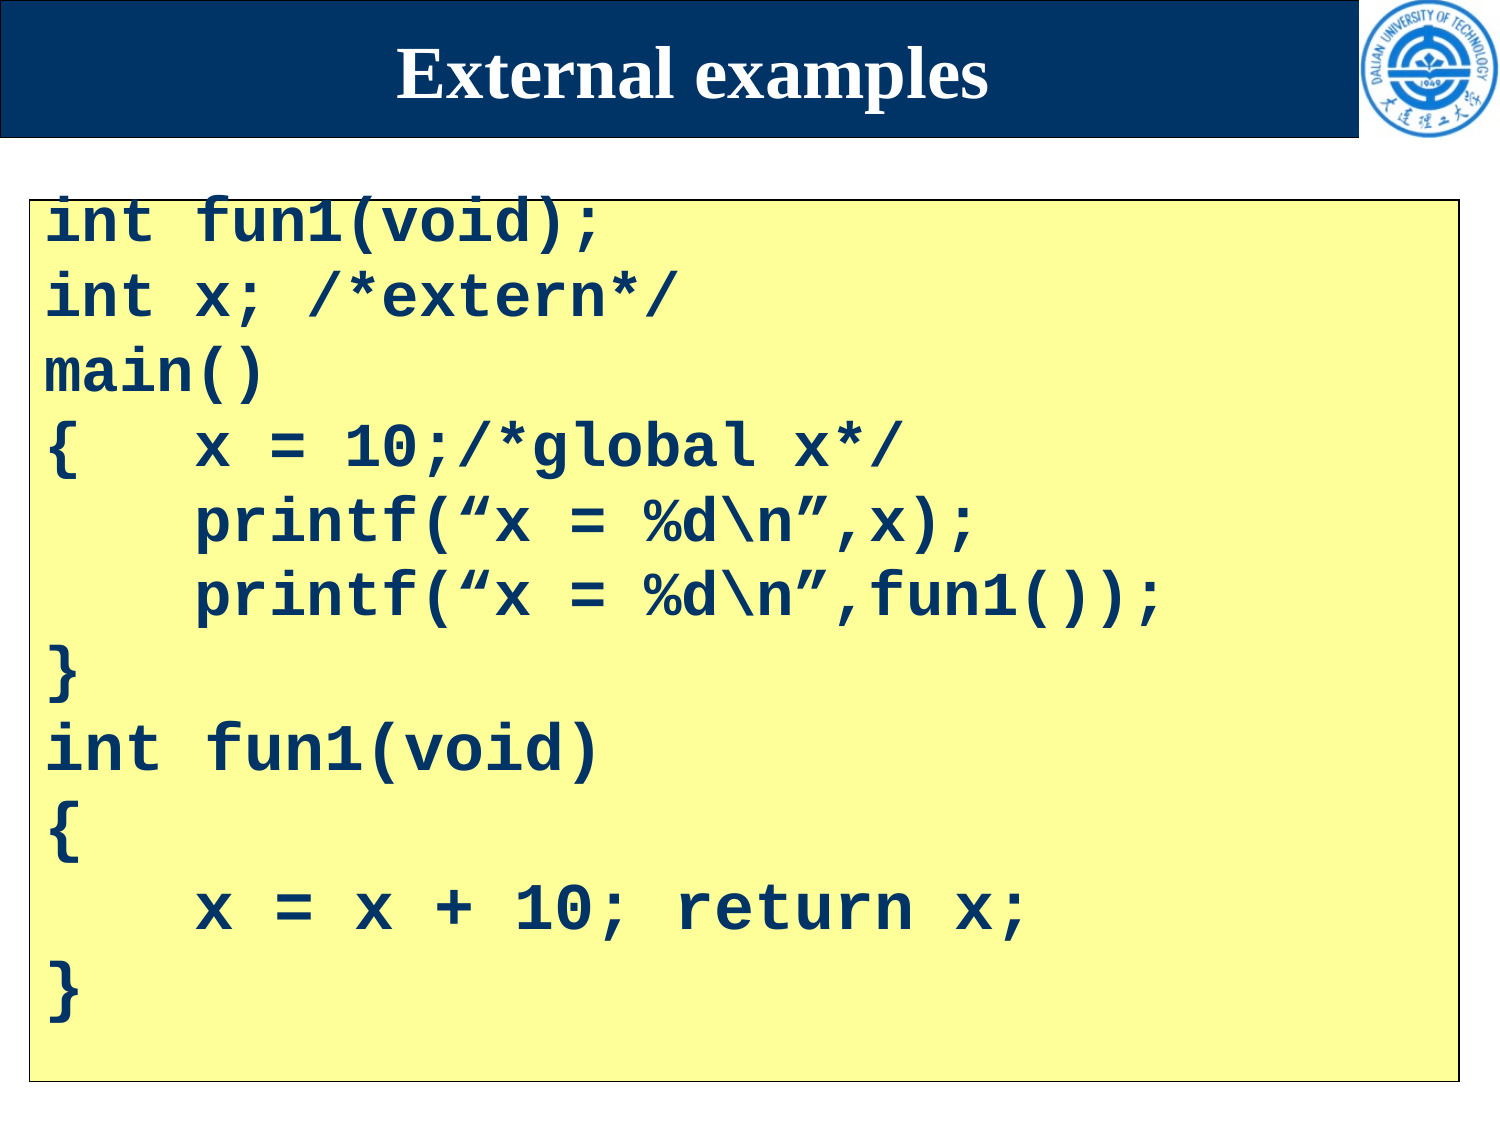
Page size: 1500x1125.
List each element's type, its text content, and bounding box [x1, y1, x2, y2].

text_box int fun1(void); int x; /*extern*/ main() { x = 10;/*global x*/ printf(“x = %d\n”,x); printf(“x = %d\n”,fun1()); } int fun1(void) { x = x + 10; return x; } [29, 200, 1459, 1082]
picture [1359, 0, 1500, 138]
title External examples [37, 12, 1350, 125]
